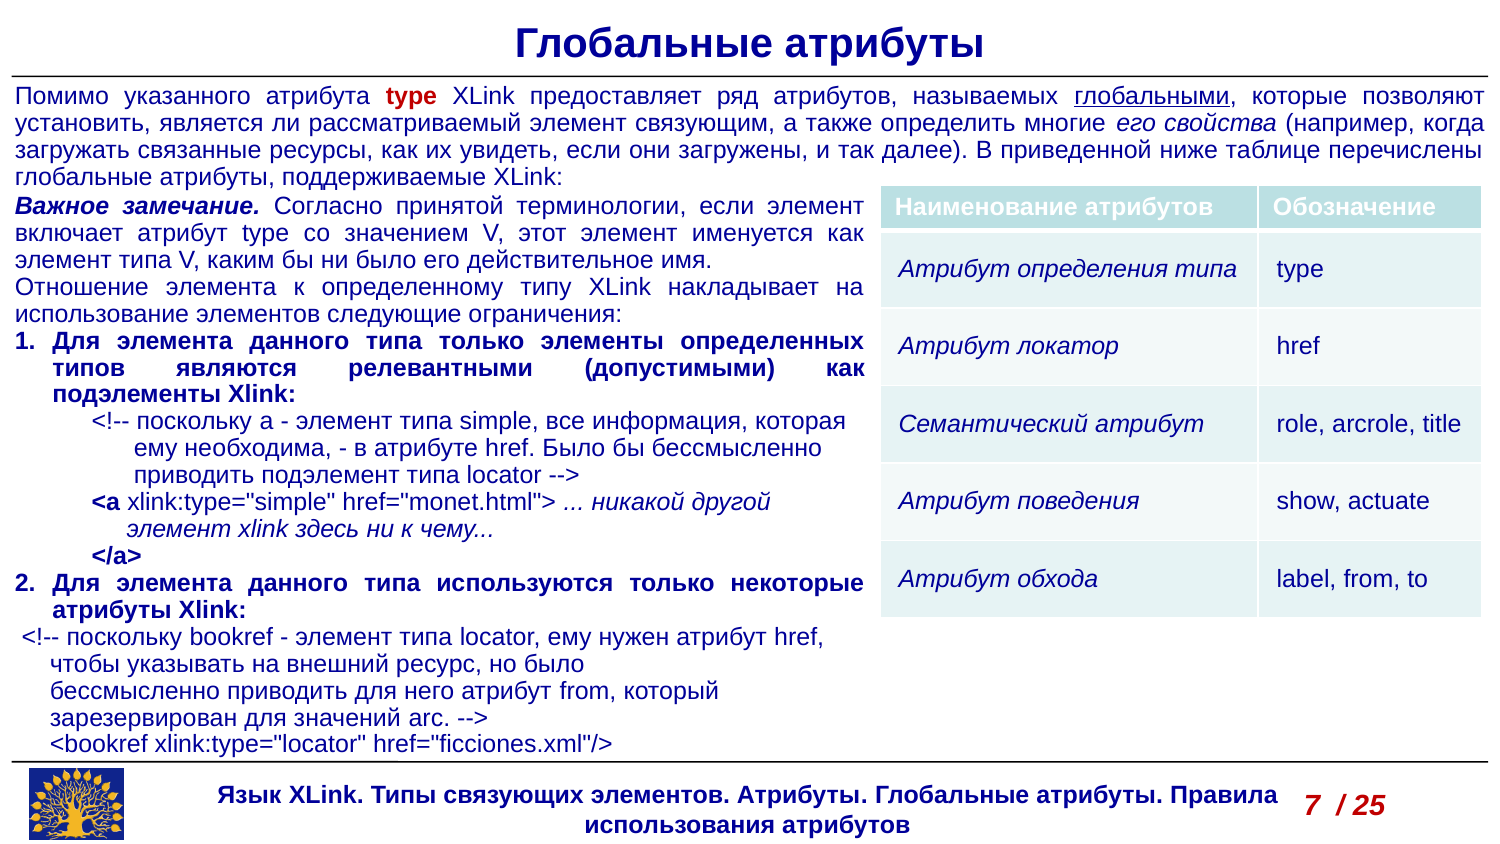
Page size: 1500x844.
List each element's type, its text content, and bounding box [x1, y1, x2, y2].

table_cell show, actuate [1259, 464, 1481, 540]
table_header Наименование атрибутов [881, 186, 1257, 228]
table_cell Атрибут локатор [881, 309, 1257, 385]
table_cell Атрибут поведения [881, 464, 1257, 540]
table_header Обозначение [1259, 186, 1481, 228]
table_cell Атрибут определения типа [881, 233, 1257, 307]
text_box Глобальные атрибуты [0, 8, 1500, 75]
table_cell Семантический атрибут [881, 386, 1257, 462]
table_cell href [1259, 309, 1481, 385]
table_cell Атрибут обхода [881, 541, 1257, 617]
text_box Помимо указанного атрибута type XLink предоставляет ряд атрибутов, называемых глобальными, которые позволяют установить, является ли рассматриваемый элемент связующим, а также определить многие его свойства (например, когда загружать связанные ресурсы, как их увидеть, если они загружены, и так далее). В приведенной ниже таблице перечислены глобальные атрибуты, поддерживаемые XLink: [0, 75, 1500, 226]
table_cell type [1259, 233, 1481, 307]
table_cell role, arcrole, title [1259, 386, 1481, 462]
text_box Важное замечание. Согласно принятой терминологии, если элемент включает атрибут type со значением V, этот элемент именуется как элемент типа V, каким бы ни было его действительное имя. Отношение элемента к определенному типу XLink накладывает на использование элементов следующие ограничения: Для элемента данного типа только элементы определенных типов являются релевантными (допустимыми) как подэлементы Xlink: <!-- поскольку a - элемент типа simple, все информация, которая ему необходима, - в атрибуте href. Было бы бессмысленно приводить подэлемент типа locator --> <a xlink:type="simple" href="monet.html"> ... никакой другой элемент xlink здесь ни к чему... </a> Для элемента данного типа используются только некоторые атрибуты Xlink: <!-- поскольку bookref - элемент типа locator, ему нужен атрибут href, чтобы указывать на внешний ресурс, но было бессмысленно приводить для него атрибут from, который зарезервирован для значений arc. --> <bookref xlink:type="locator" href="ficciones.xml"/> [0, 185, 880, 766]
table_cell label, from, to [1259, 541, 1481, 617]
picture [29, 768, 124, 840]
